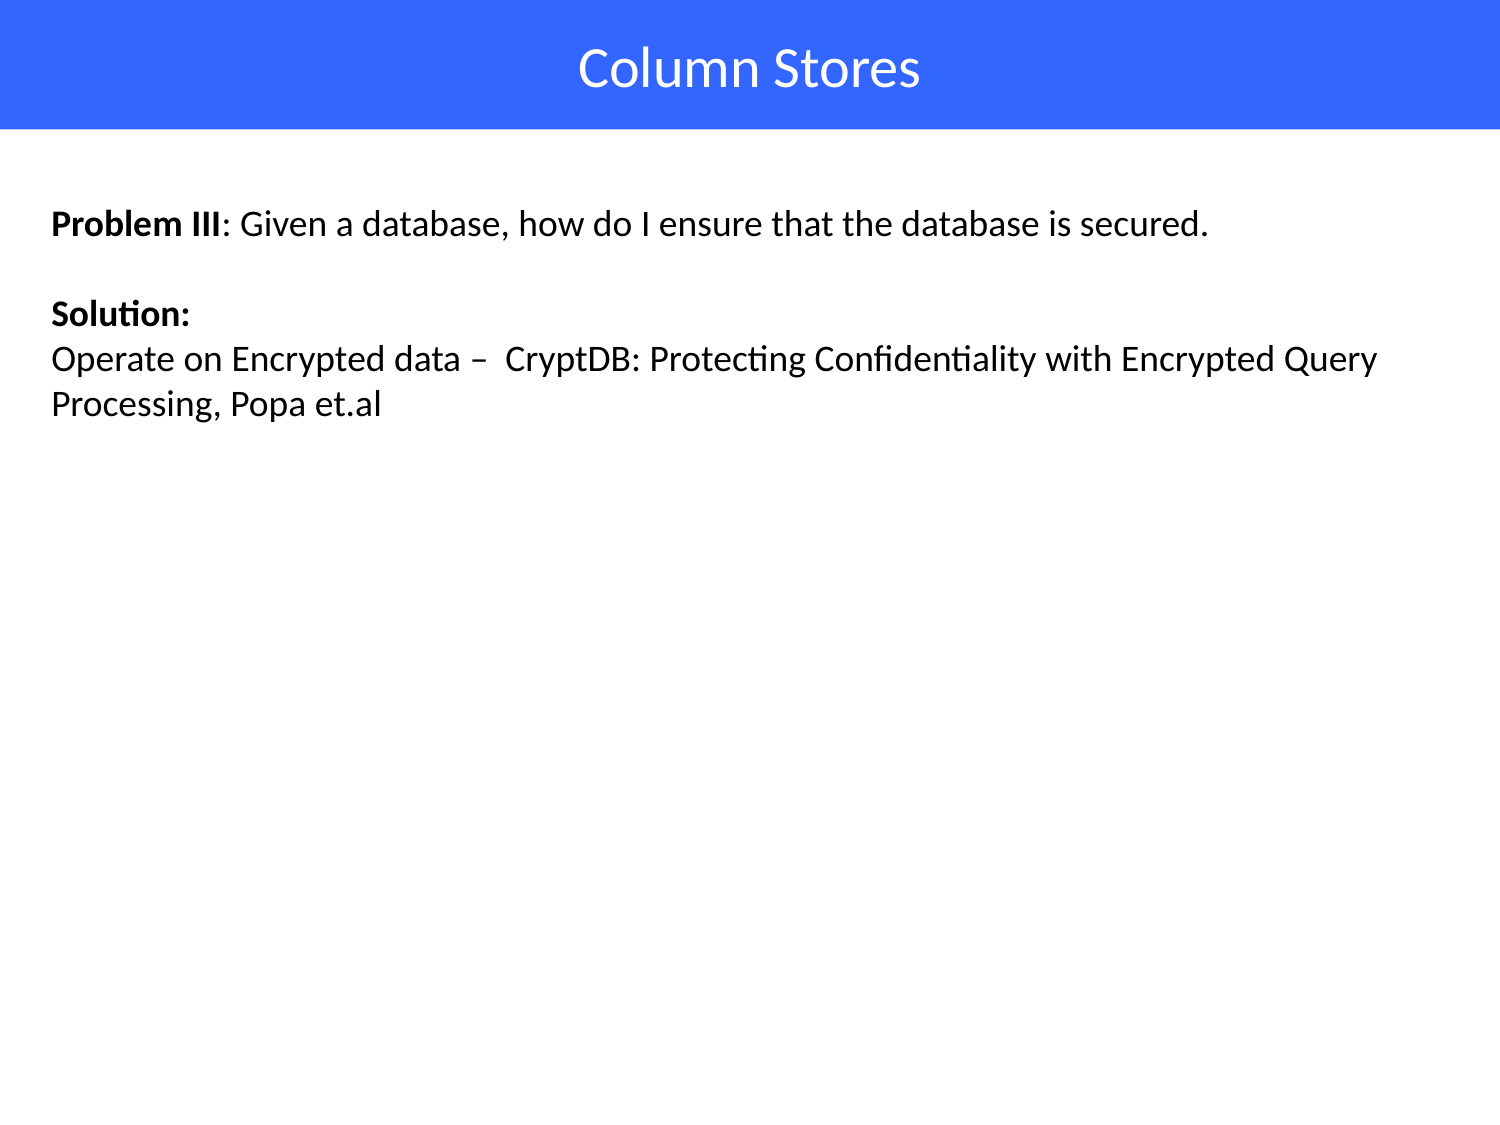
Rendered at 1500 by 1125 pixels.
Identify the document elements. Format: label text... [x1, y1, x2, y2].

text_box Problem III: Given a database, how do I ensure that the database is secured. Solution: Operate on Encrypted data – CryptDB: Protecting Confidentiality with Encrypted Query Processing, Popa et.al [36, 192, 1472, 432]
title Column Stores [0, 0, 1500, 130]
